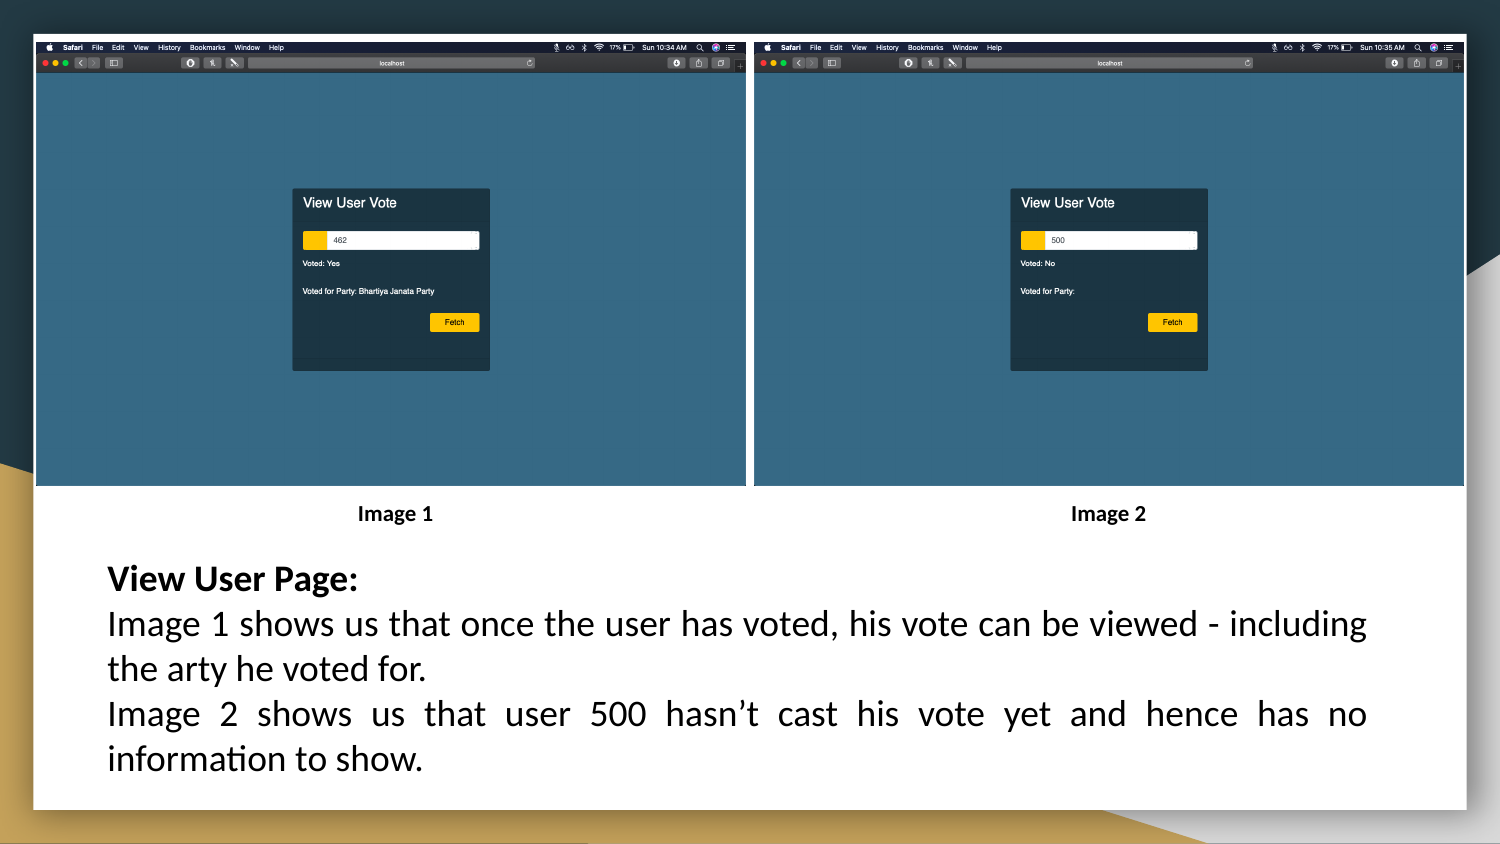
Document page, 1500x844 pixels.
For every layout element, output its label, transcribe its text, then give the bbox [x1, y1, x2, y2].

text_box Image 2 [950, 494, 1268, 513]
picture [754, 42, 1464, 487]
text_box View User Page: Image 1 shows us that once the user has voted, his vote can be viewed - including the arty he voted for. Image 2 shows us that user 500 hasn’t cast his vote yet and hence has no information to show. [92, 538, 1385, 779]
text_box Image 1 [237, 494, 554, 513]
picture [36, 42, 746, 487]
